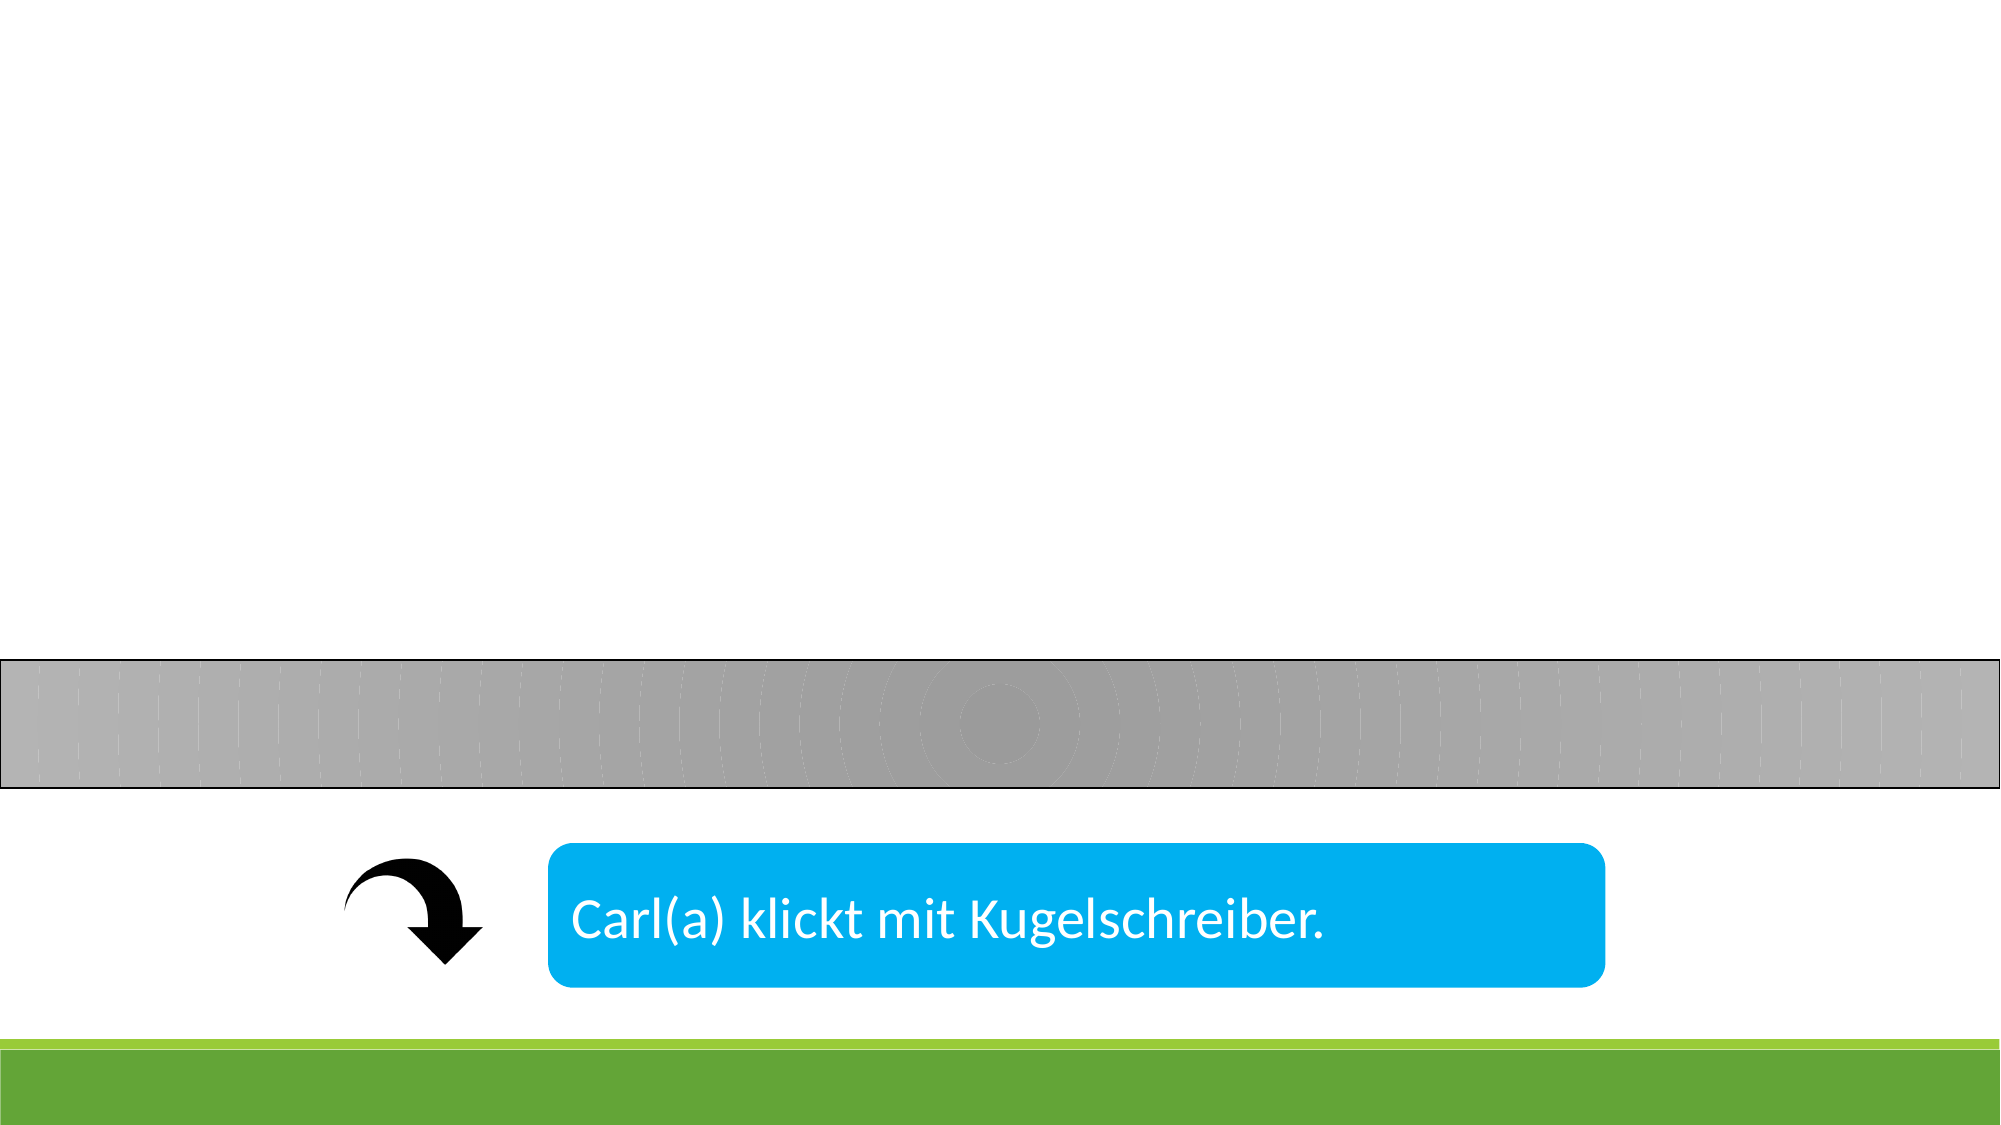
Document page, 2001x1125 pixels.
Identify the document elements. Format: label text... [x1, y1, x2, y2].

text_box [0, 659, 2000, 789]
picture [337, 835, 489, 987]
text_box Carl(a) klickt mit Kugelschreiber. [548, 843, 1606, 988]
